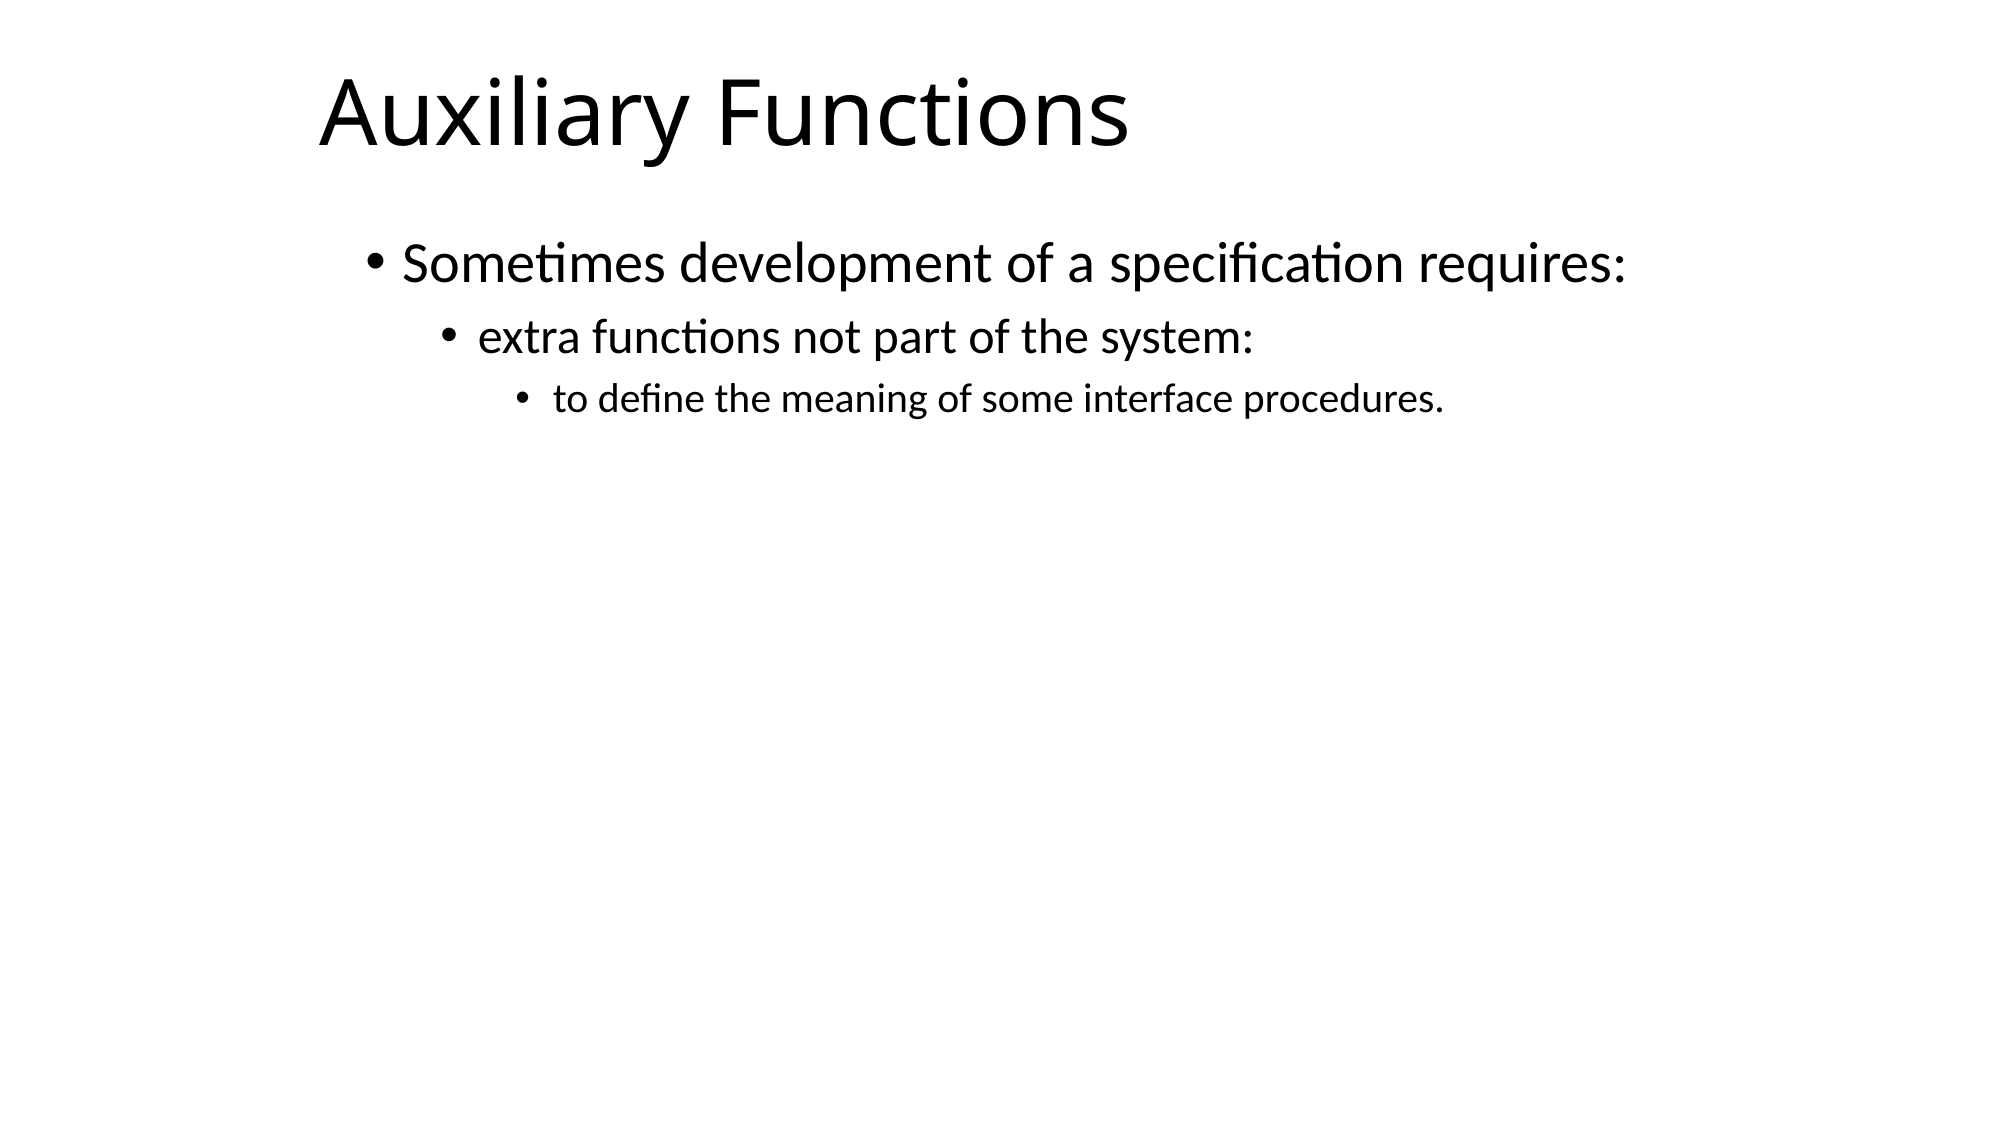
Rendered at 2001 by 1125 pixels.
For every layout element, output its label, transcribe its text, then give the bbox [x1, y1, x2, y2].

list Sometimes development of a specification requires: extra functions not part of the system: to define the meaning of some interface procedures. [362, 224, 1637, 900]
title Auxiliary Functions [316, 22, 1591, 209]
